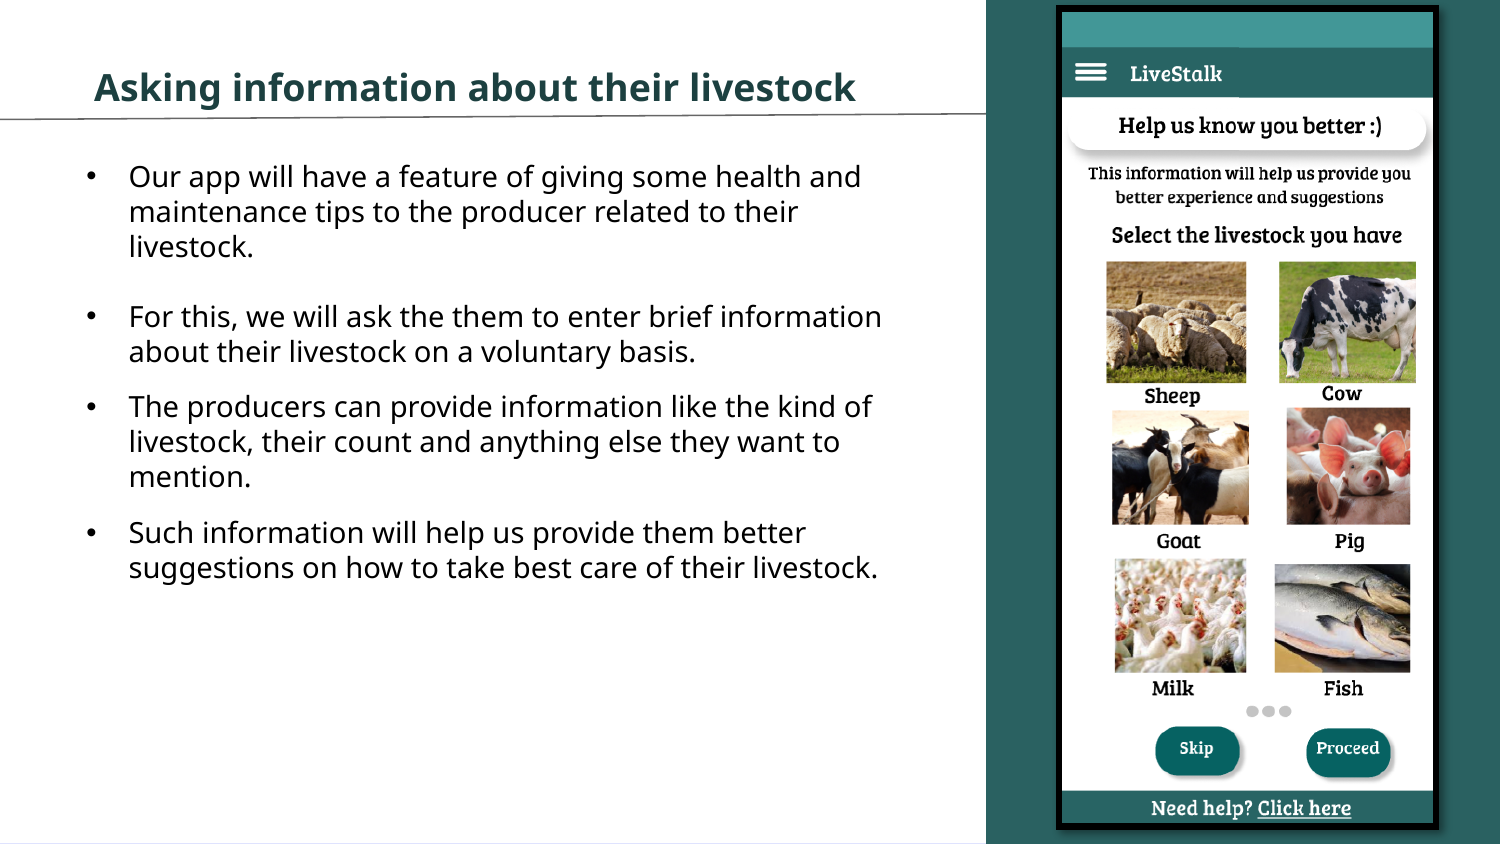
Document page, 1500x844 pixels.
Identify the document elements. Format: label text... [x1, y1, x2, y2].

text_box [986, 0, 1500, 844]
picture [1061, 11, 1434, 824]
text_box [0, 113, 1000, 120]
title Asking information about their livestock [19, 0, 932, 112]
text_box Our app will have a feature of giving some health and maintenance tips to the producer related to their livestock. For this, we will ask the them to enter brief information about their livestock on a voluntary basis. The producers can provide information like the kind of livestock, their count and anything else they want to mention. Such information will help us provide them better suggestions on how to take best care of their livestock. [66, 143, 921, 600]
